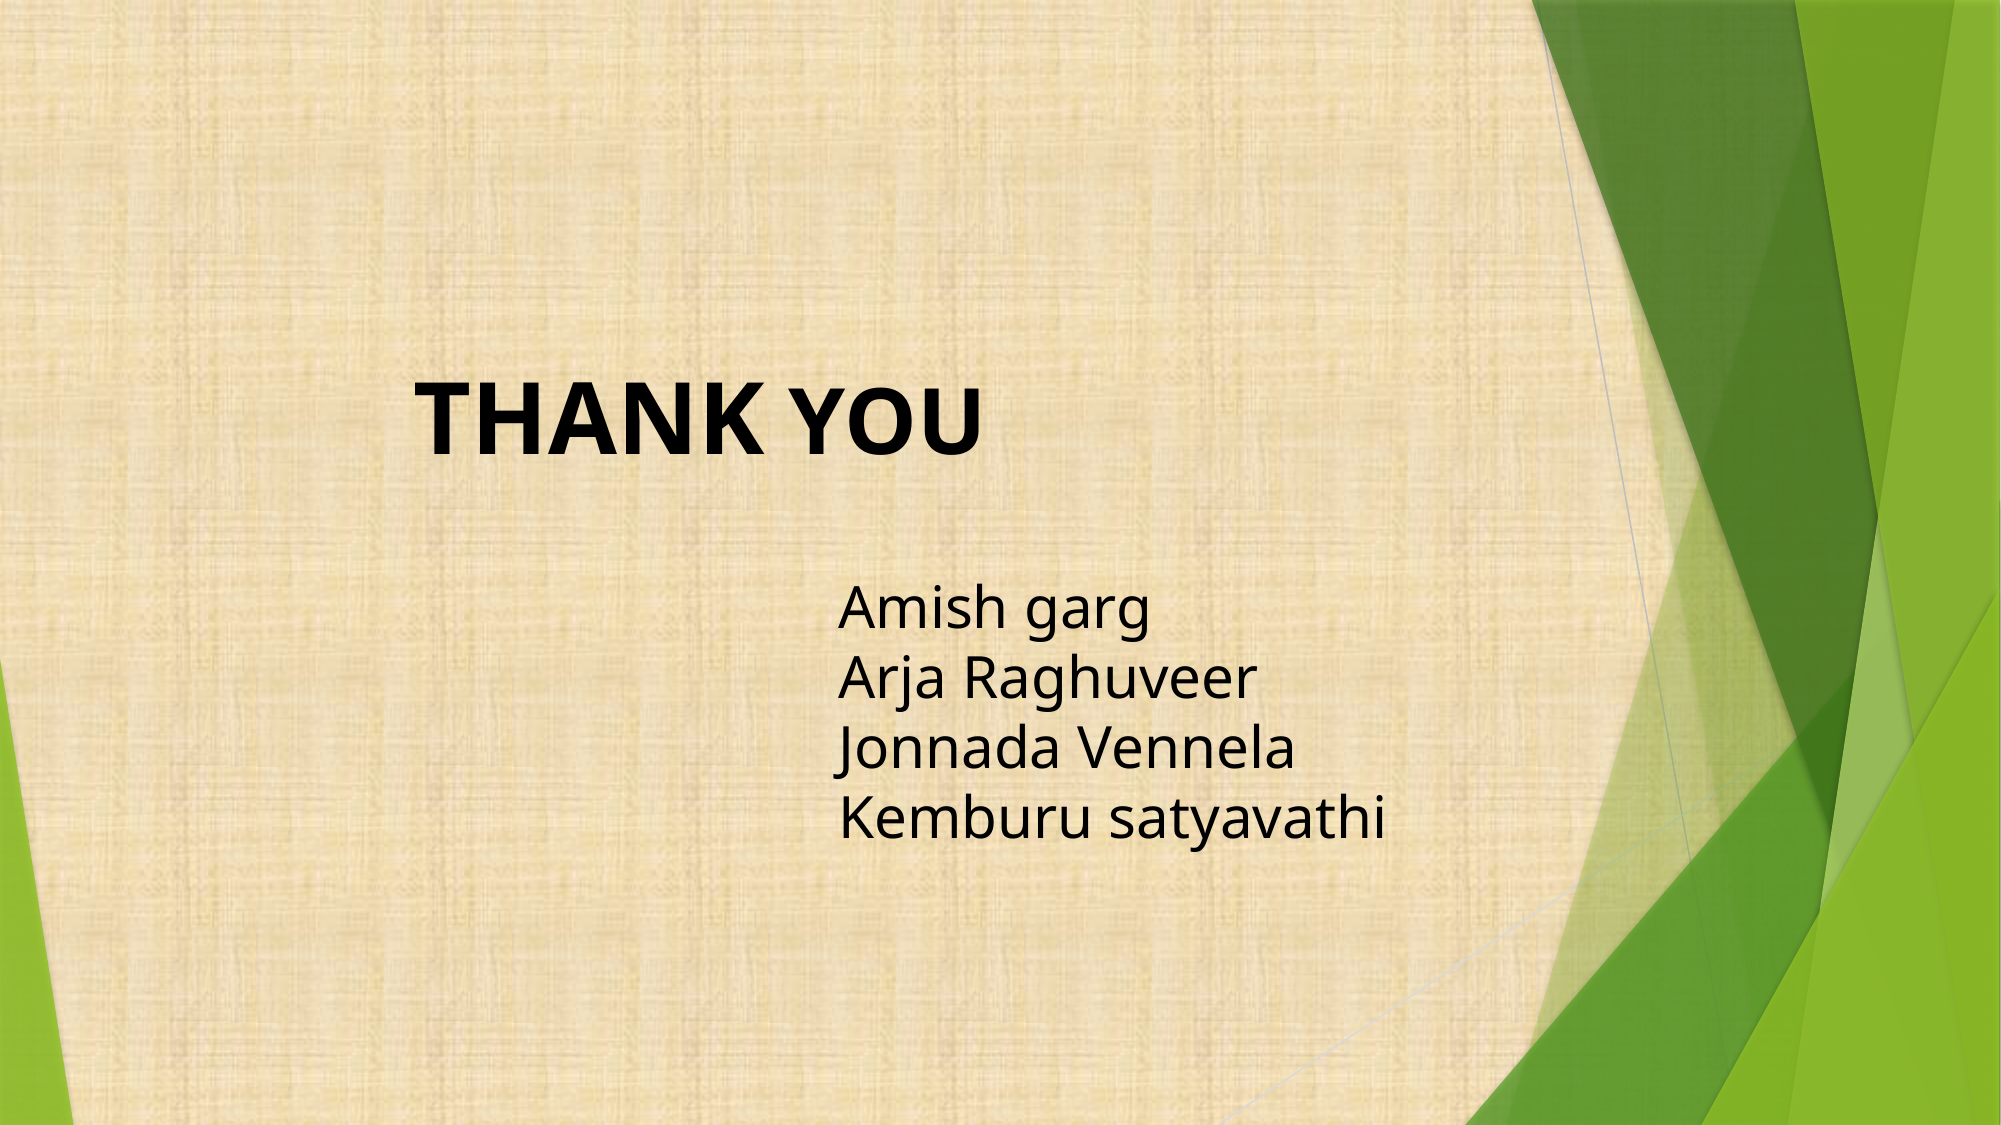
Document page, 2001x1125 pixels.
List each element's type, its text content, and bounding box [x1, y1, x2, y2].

text_box THANK YOU [399, 346, 1249, 482]
text_box Amish garg Arja Raghuveer Jonnada Vennela Kemburu satyavathi [823, 562, 1512, 858]
